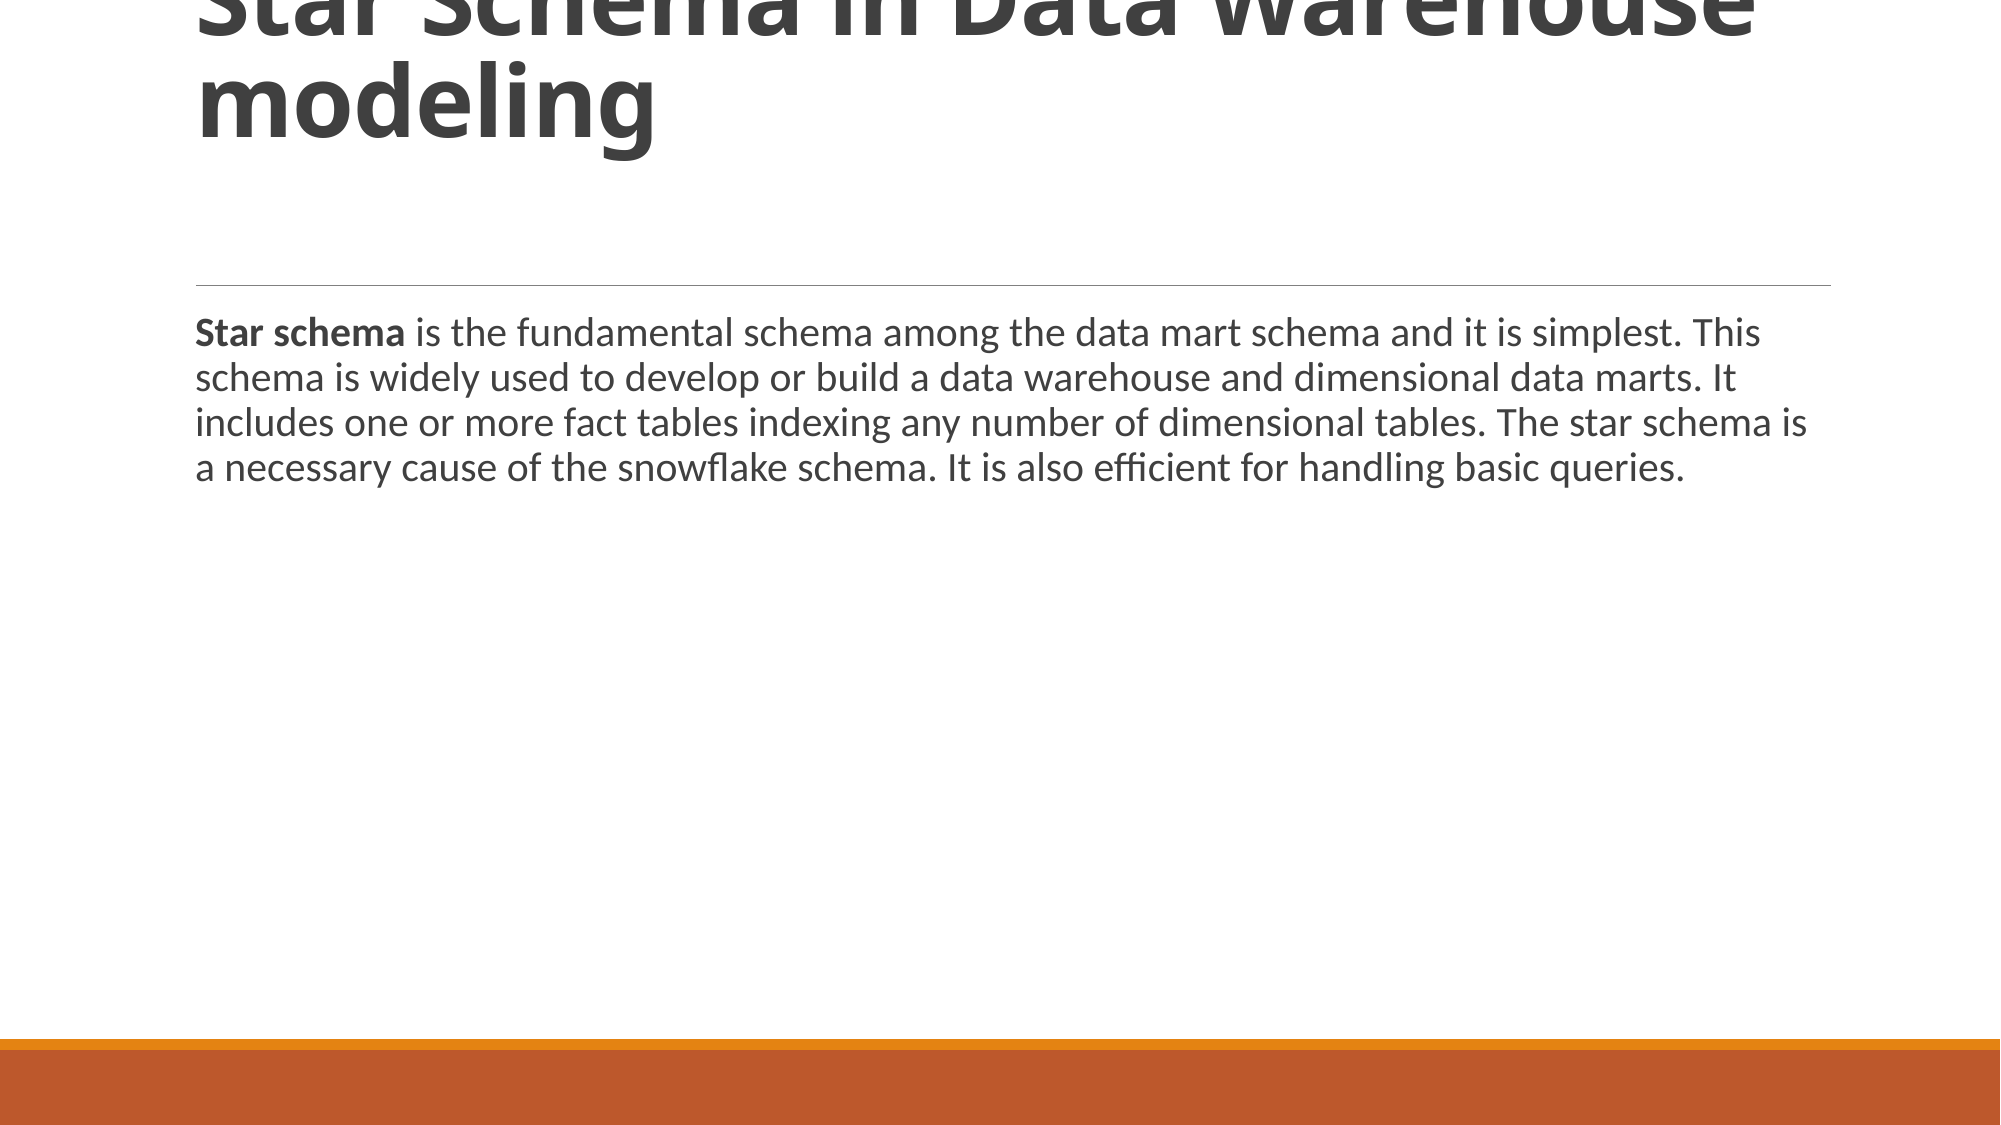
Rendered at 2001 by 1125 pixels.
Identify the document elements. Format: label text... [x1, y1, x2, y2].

list Star schema is the fundamental schema among the data mart schema and it is simplest. This schema is widely used to develop or build a data warehouse and dimensional data marts. It includes one or more fact tables indexing any number of dimensional tables. The star schema is a necessary cause of the snowflake schema. It is also efficient for handling basic queries. [180, 302, 1830, 963]
title Star Schema in Data Warehouse modeling [180, 47, 1830, 285]
